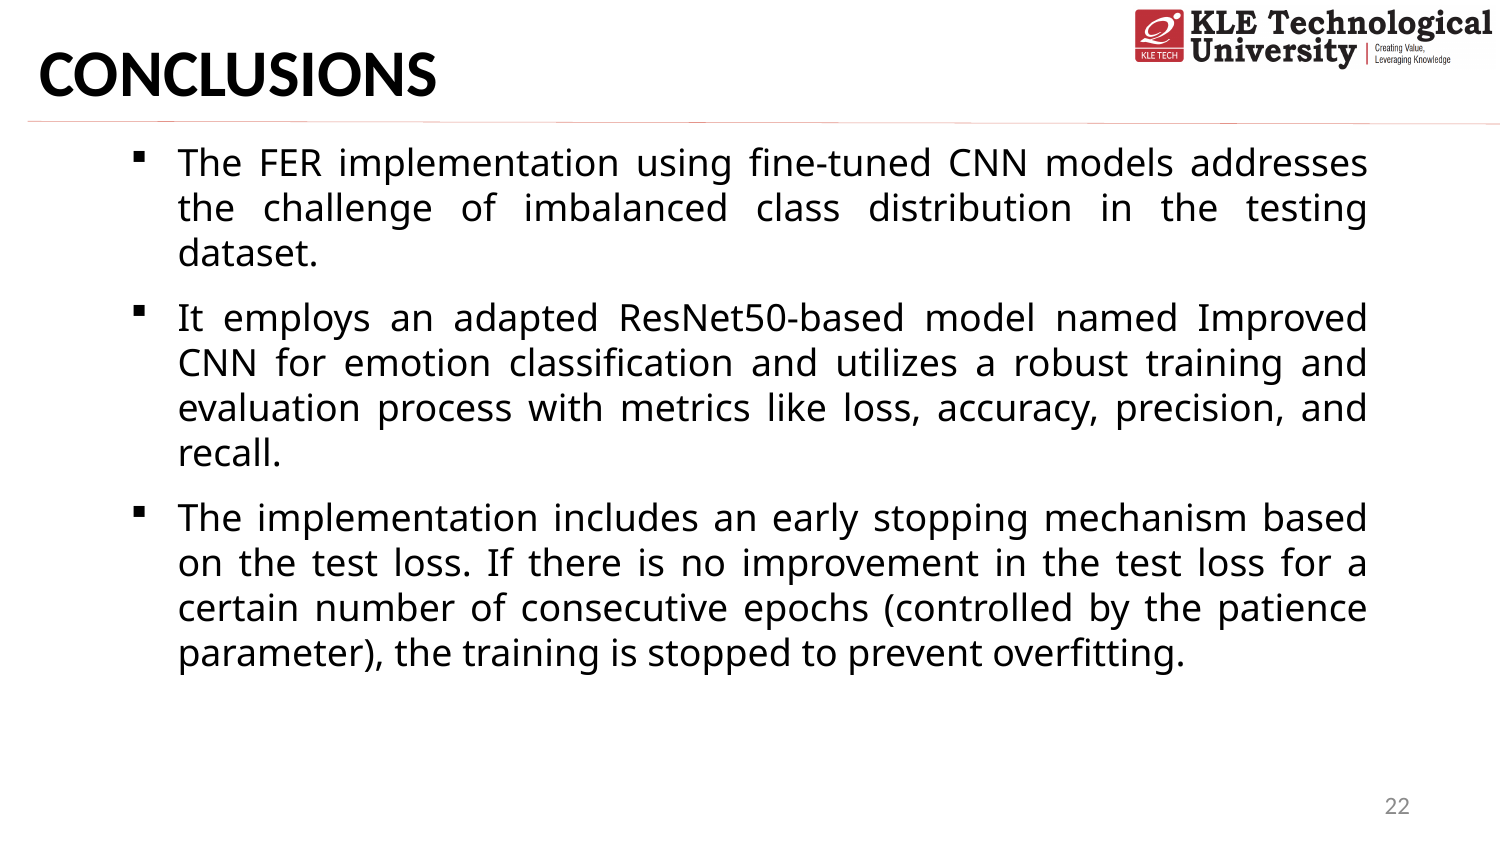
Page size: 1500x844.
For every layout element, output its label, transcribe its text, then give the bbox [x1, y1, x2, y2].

text_box CONCLUSIONS [24, 19, 462, 105]
text_box The FER implementation using fine-tuned CNN models addresses the challenge of imbalanced class distribution in the testing dataset. It employs an adapted ResNet50-based model named Improved CNN for emotion classification and utilizes a robust training and evaluation process with metrics like loss, accuracy, precision, and recall. The implementation includes an early stopping mechanism based on the test loss. If there is no improvement in the test loss for a certain number of consecutive epochs (controlled by the patience parameter), the training is stopped to prevent overfitting. [115, 133, 1385, 742]
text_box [27, 120, 1500, 125]
slide_number 22 [1074, 782, 1425, 827]
picture [1133, 5, 1496, 70]
